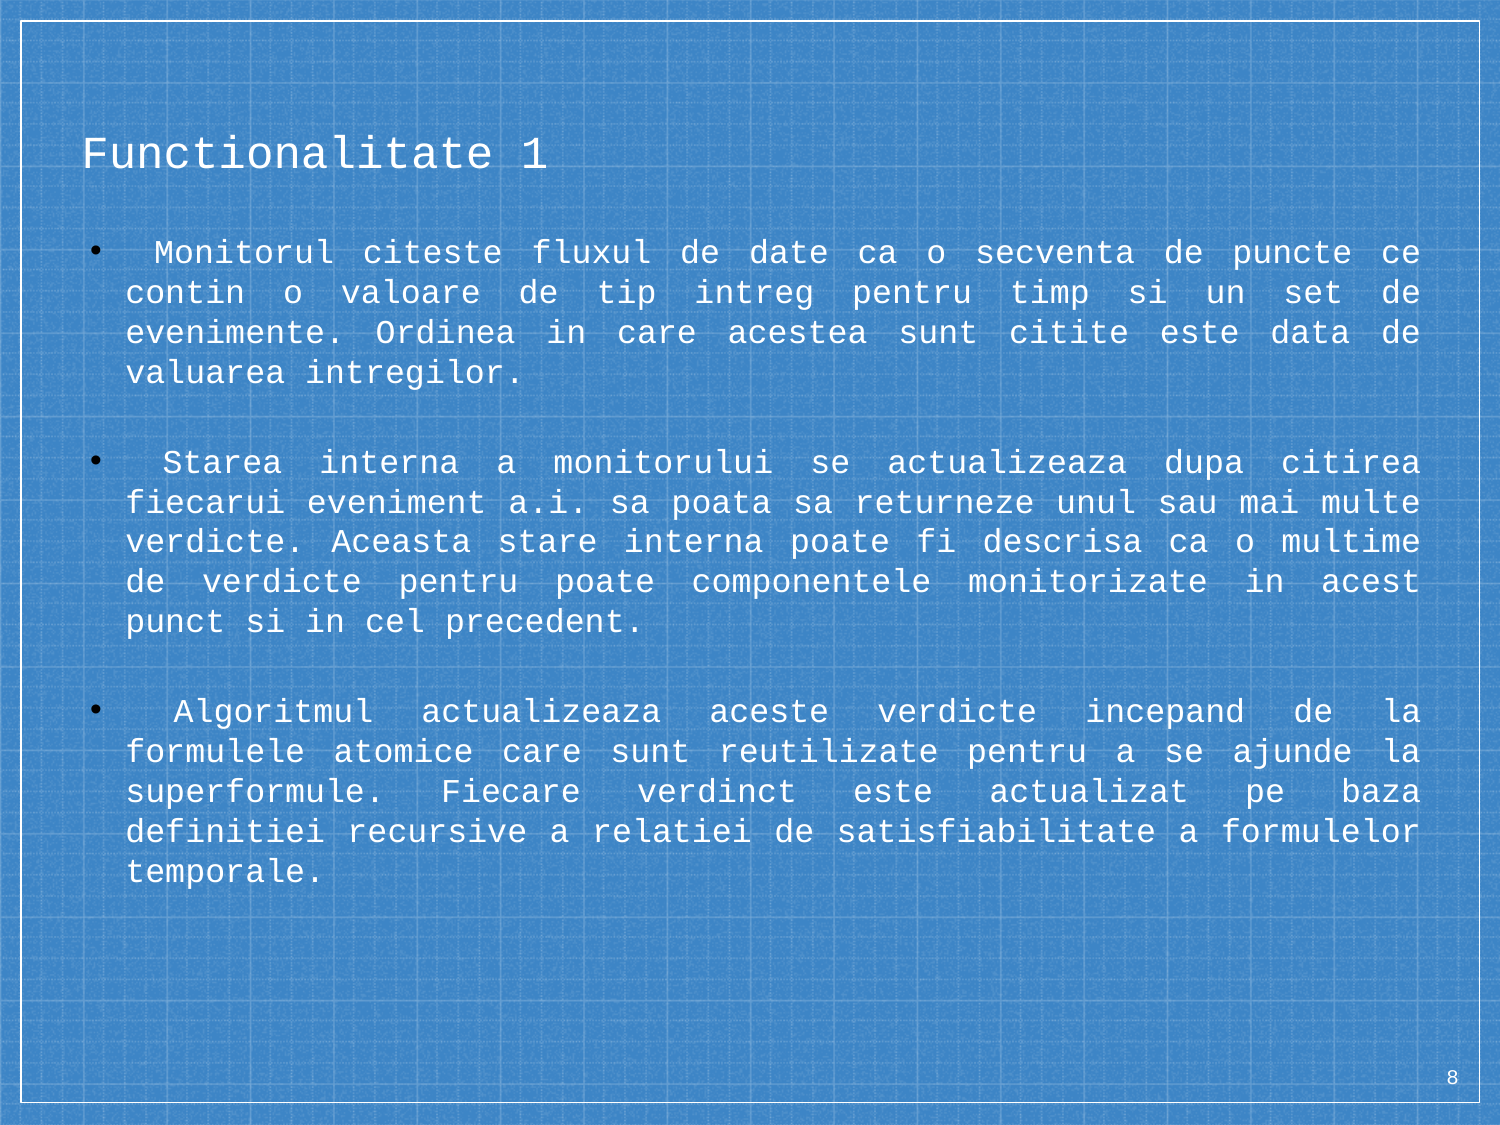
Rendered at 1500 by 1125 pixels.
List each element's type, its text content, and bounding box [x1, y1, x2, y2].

picture [0, 0, 1500, 1125]
text_box Monitorul citeste fluxul de date ca o secventa de puncte ce contin o valoare de tip intreg pentru timp si un set de evenimente. Ordinea in care acestea sunt citite este data de valuarea intregilor. Starea interna a monitorului se actualizeaza dupa citirea fiecarui eveniment a.i. sa poata sa returneze unul sau mai multe verdicte. Aceasta stare interna poate fi descrisa ca o multime de verdicte pentru poate componentele monitorizate in acest punct si in cel precedent. Algoritmul actualizeaza aceste verdicte incepand de la formulele atomice care sunt reutilizate pentru a se ajunde la superformule. Fiecare verdinct este actualizat pe baza definitiei recursive a relatiei de satisfiabilitate a formulelor temporale. [74, 215, 1438, 1050]
slide_number 8 [1398, 1048, 1474, 1113]
title Functionalitate 1 [66, 108, 1417, 199]
